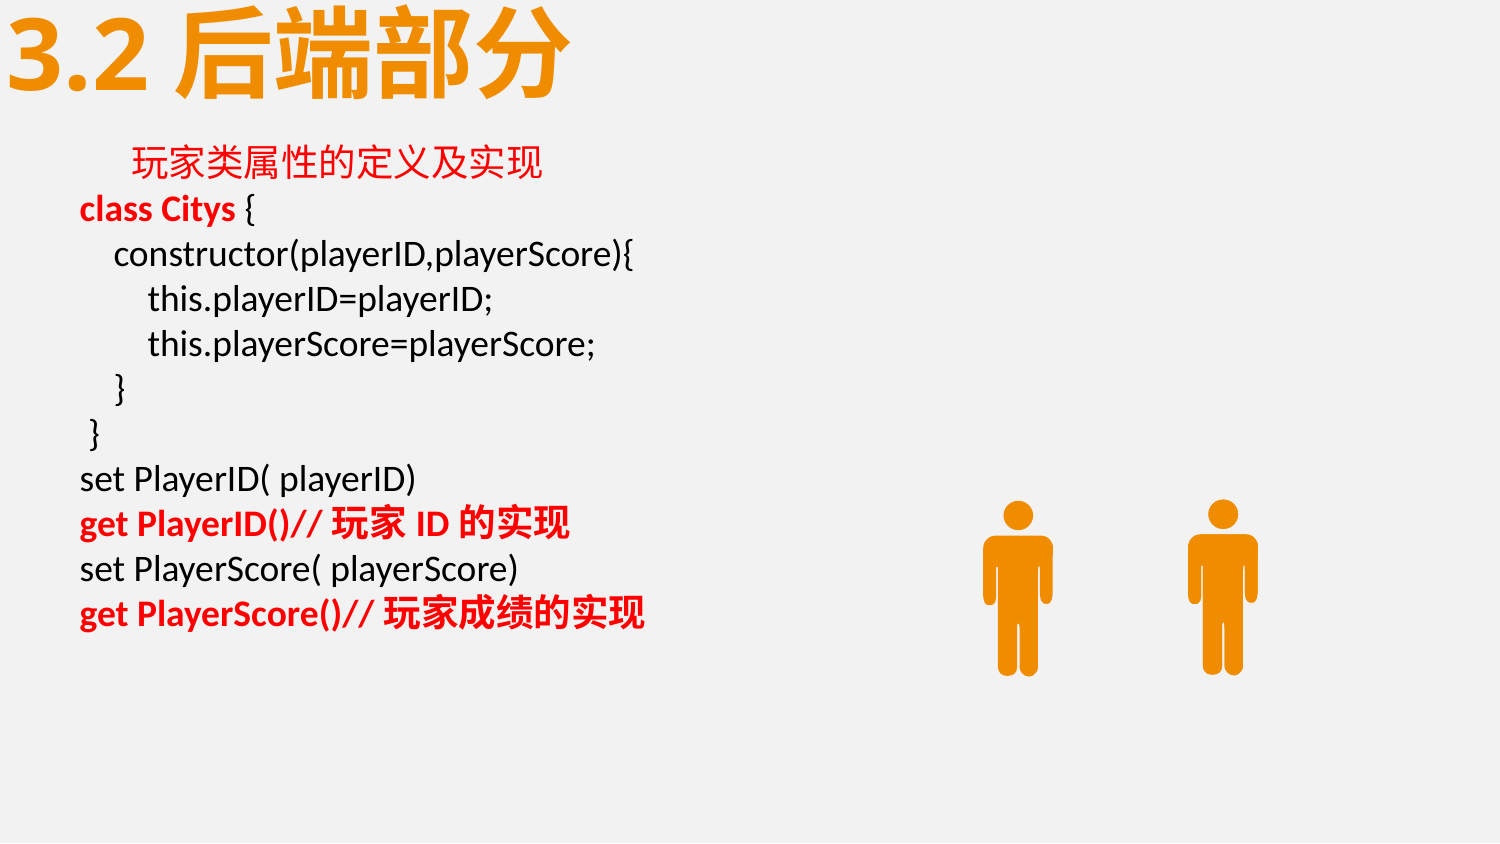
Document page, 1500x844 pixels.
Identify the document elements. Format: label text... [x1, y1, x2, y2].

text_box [1186, 499, 1259, 676]
text_box 3.2后端部分 [0, 0, 634, 118]
text_box 玩家类属性的定义及实现 class Citys { constructor(playerID,playerScore){ this.playerID=playerID; this.playerScore=playerScore; } } set PlayerID( playerID) get PlayerID()//玩家ID的实现 set PlayerScore( playerScore) get PlayerScore()//玩家成绩的实现 [64, 131, 1500, 671]
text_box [981, 500, 1054, 677]
